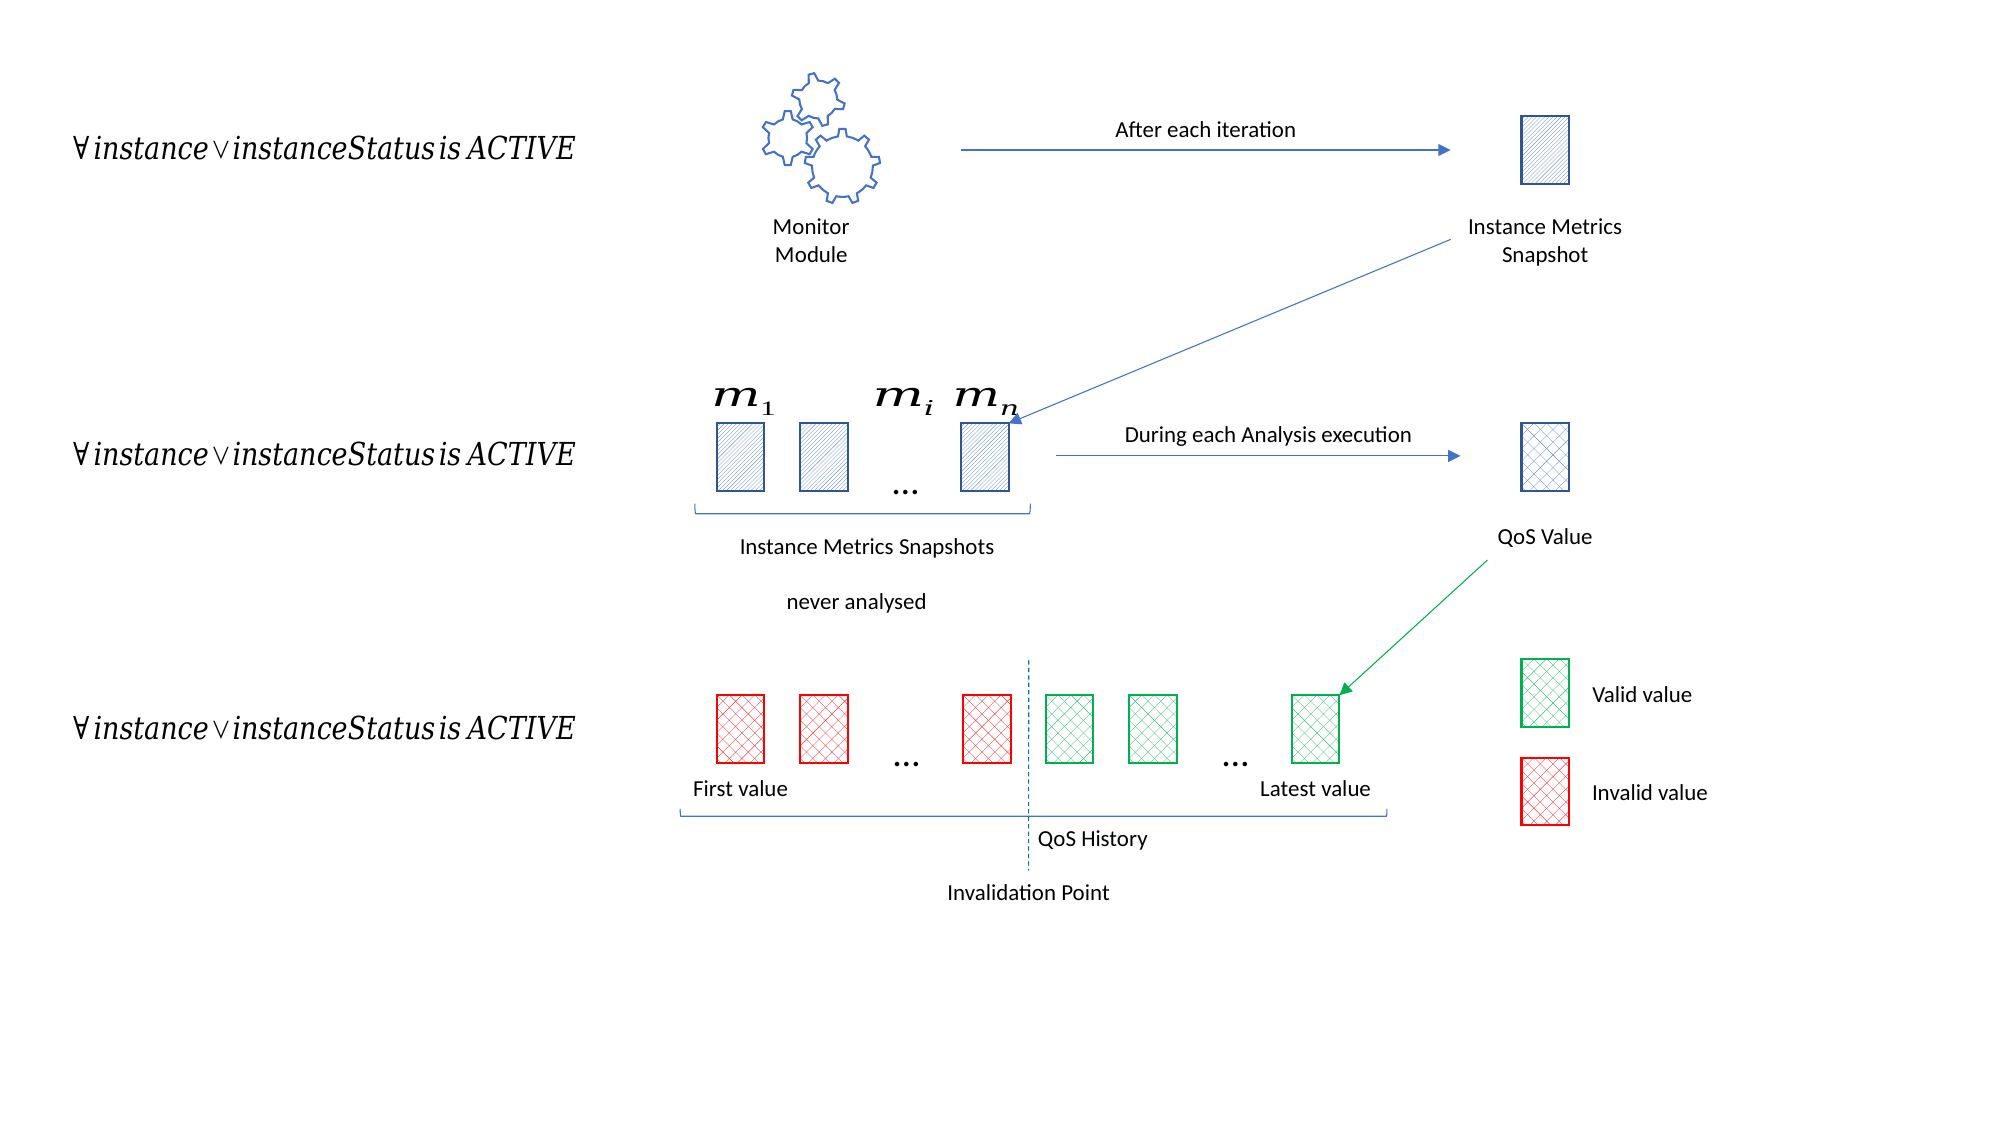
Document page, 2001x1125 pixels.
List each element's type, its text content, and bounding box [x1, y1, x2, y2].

text_box [1128, 694, 1178, 764]
text_box [799, 694, 849, 764]
text_box [1520, 757, 1570, 826]
text_box First value [678, 765, 803, 809]
text_box … [879, 721, 935, 782]
text_box [1291, 694, 1340, 764]
text_box [799, 422, 849, 492]
text_box [960, 422, 1010, 492]
text_box Latest value [1245, 765, 1387, 808]
text_box [694, 503, 1031, 515]
text_box [716, 694, 765, 764]
text_box Invalid value [1577, 770, 1724, 813]
text_box [679, 808, 1028, 817]
text_box Valid value [1577, 672, 1708, 715]
text_box … [1207, 721, 1264, 782]
text_box QoS History [1029, 816, 1164, 859]
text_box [1008, 239, 1451, 424]
text_box Invalidation Point [857, 870, 1200, 913]
text_box [1029, 808, 1388, 817]
text_box [1520, 115, 1570, 185]
text_box … [877, 449, 934, 503]
text_box During each Analysis execution [1110, 424, 1428, 455]
text_box After each iteration [1100, 107, 1312, 149]
text_box Instance Metrics Snapshot [1450, 204, 1640, 275]
text_box [1520, 422, 1570, 492]
text_box QoS Value [1450, 514, 1640, 557]
text_box [1520, 658, 1570, 728]
text_box Monitor Module [727, 205, 895, 275]
text_box [716, 422, 765, 492]
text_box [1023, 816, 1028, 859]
text_box [1045, 694, 1094, 764]
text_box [1339, 559, 1488, 696]
text_box [962, 694, 1012, 764]
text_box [716, 66, 906, 205]
